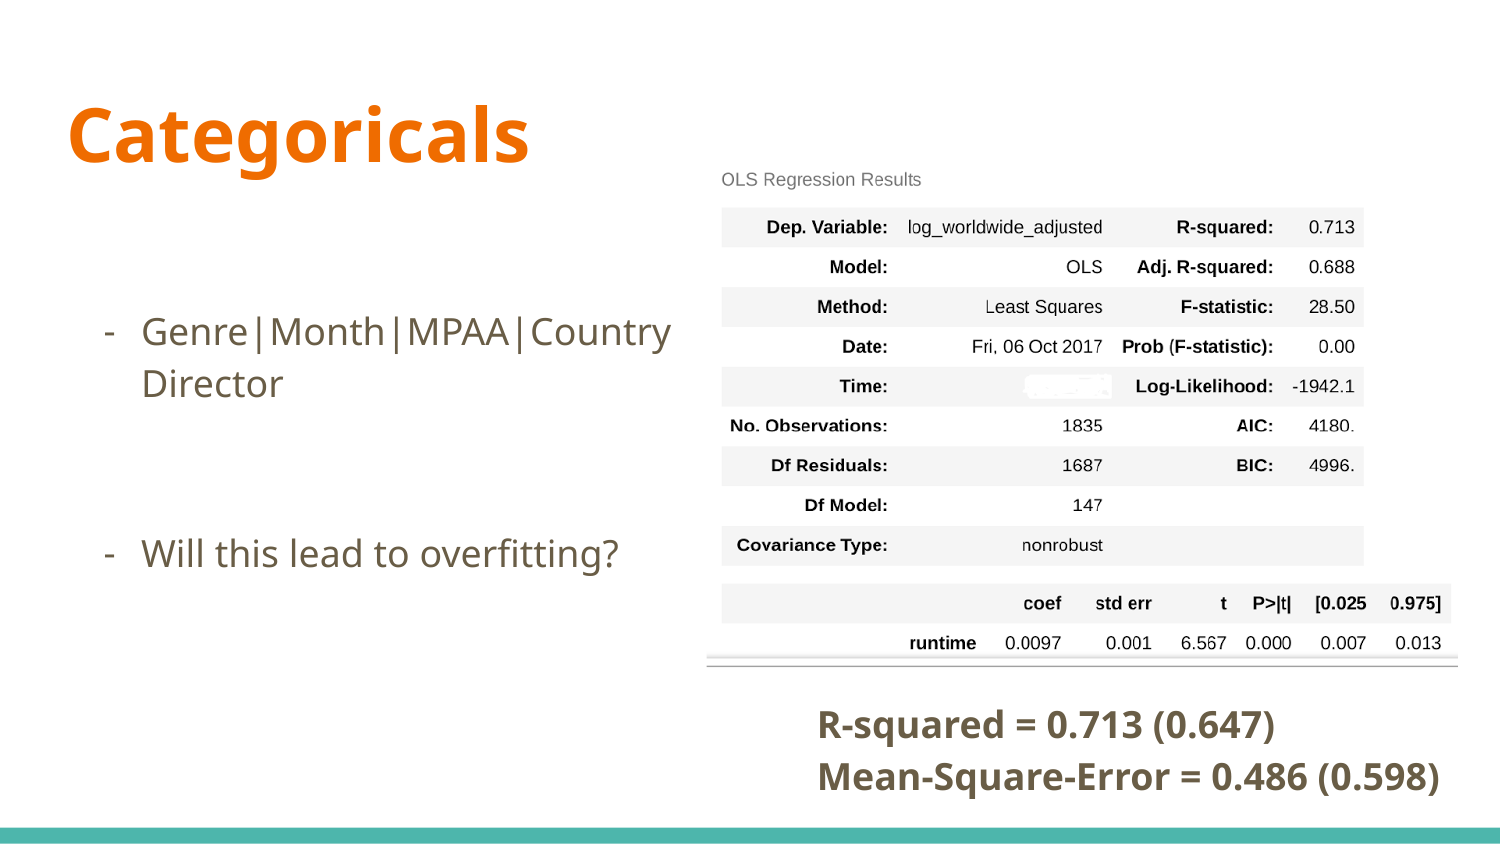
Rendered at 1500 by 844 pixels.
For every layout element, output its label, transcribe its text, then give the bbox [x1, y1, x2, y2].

list R-squared = 0.713 (0.647) Mean-Square-Error = 0.486 (0.598) [801, 679, 1458, 830]
title Categoricals [51, 72, 1449, 189]
list Genre|Month|MPAA|Country Director Will this lead to overfitting? [51, 207, 754, 750]
picture [706, 158, 1459, 668]
